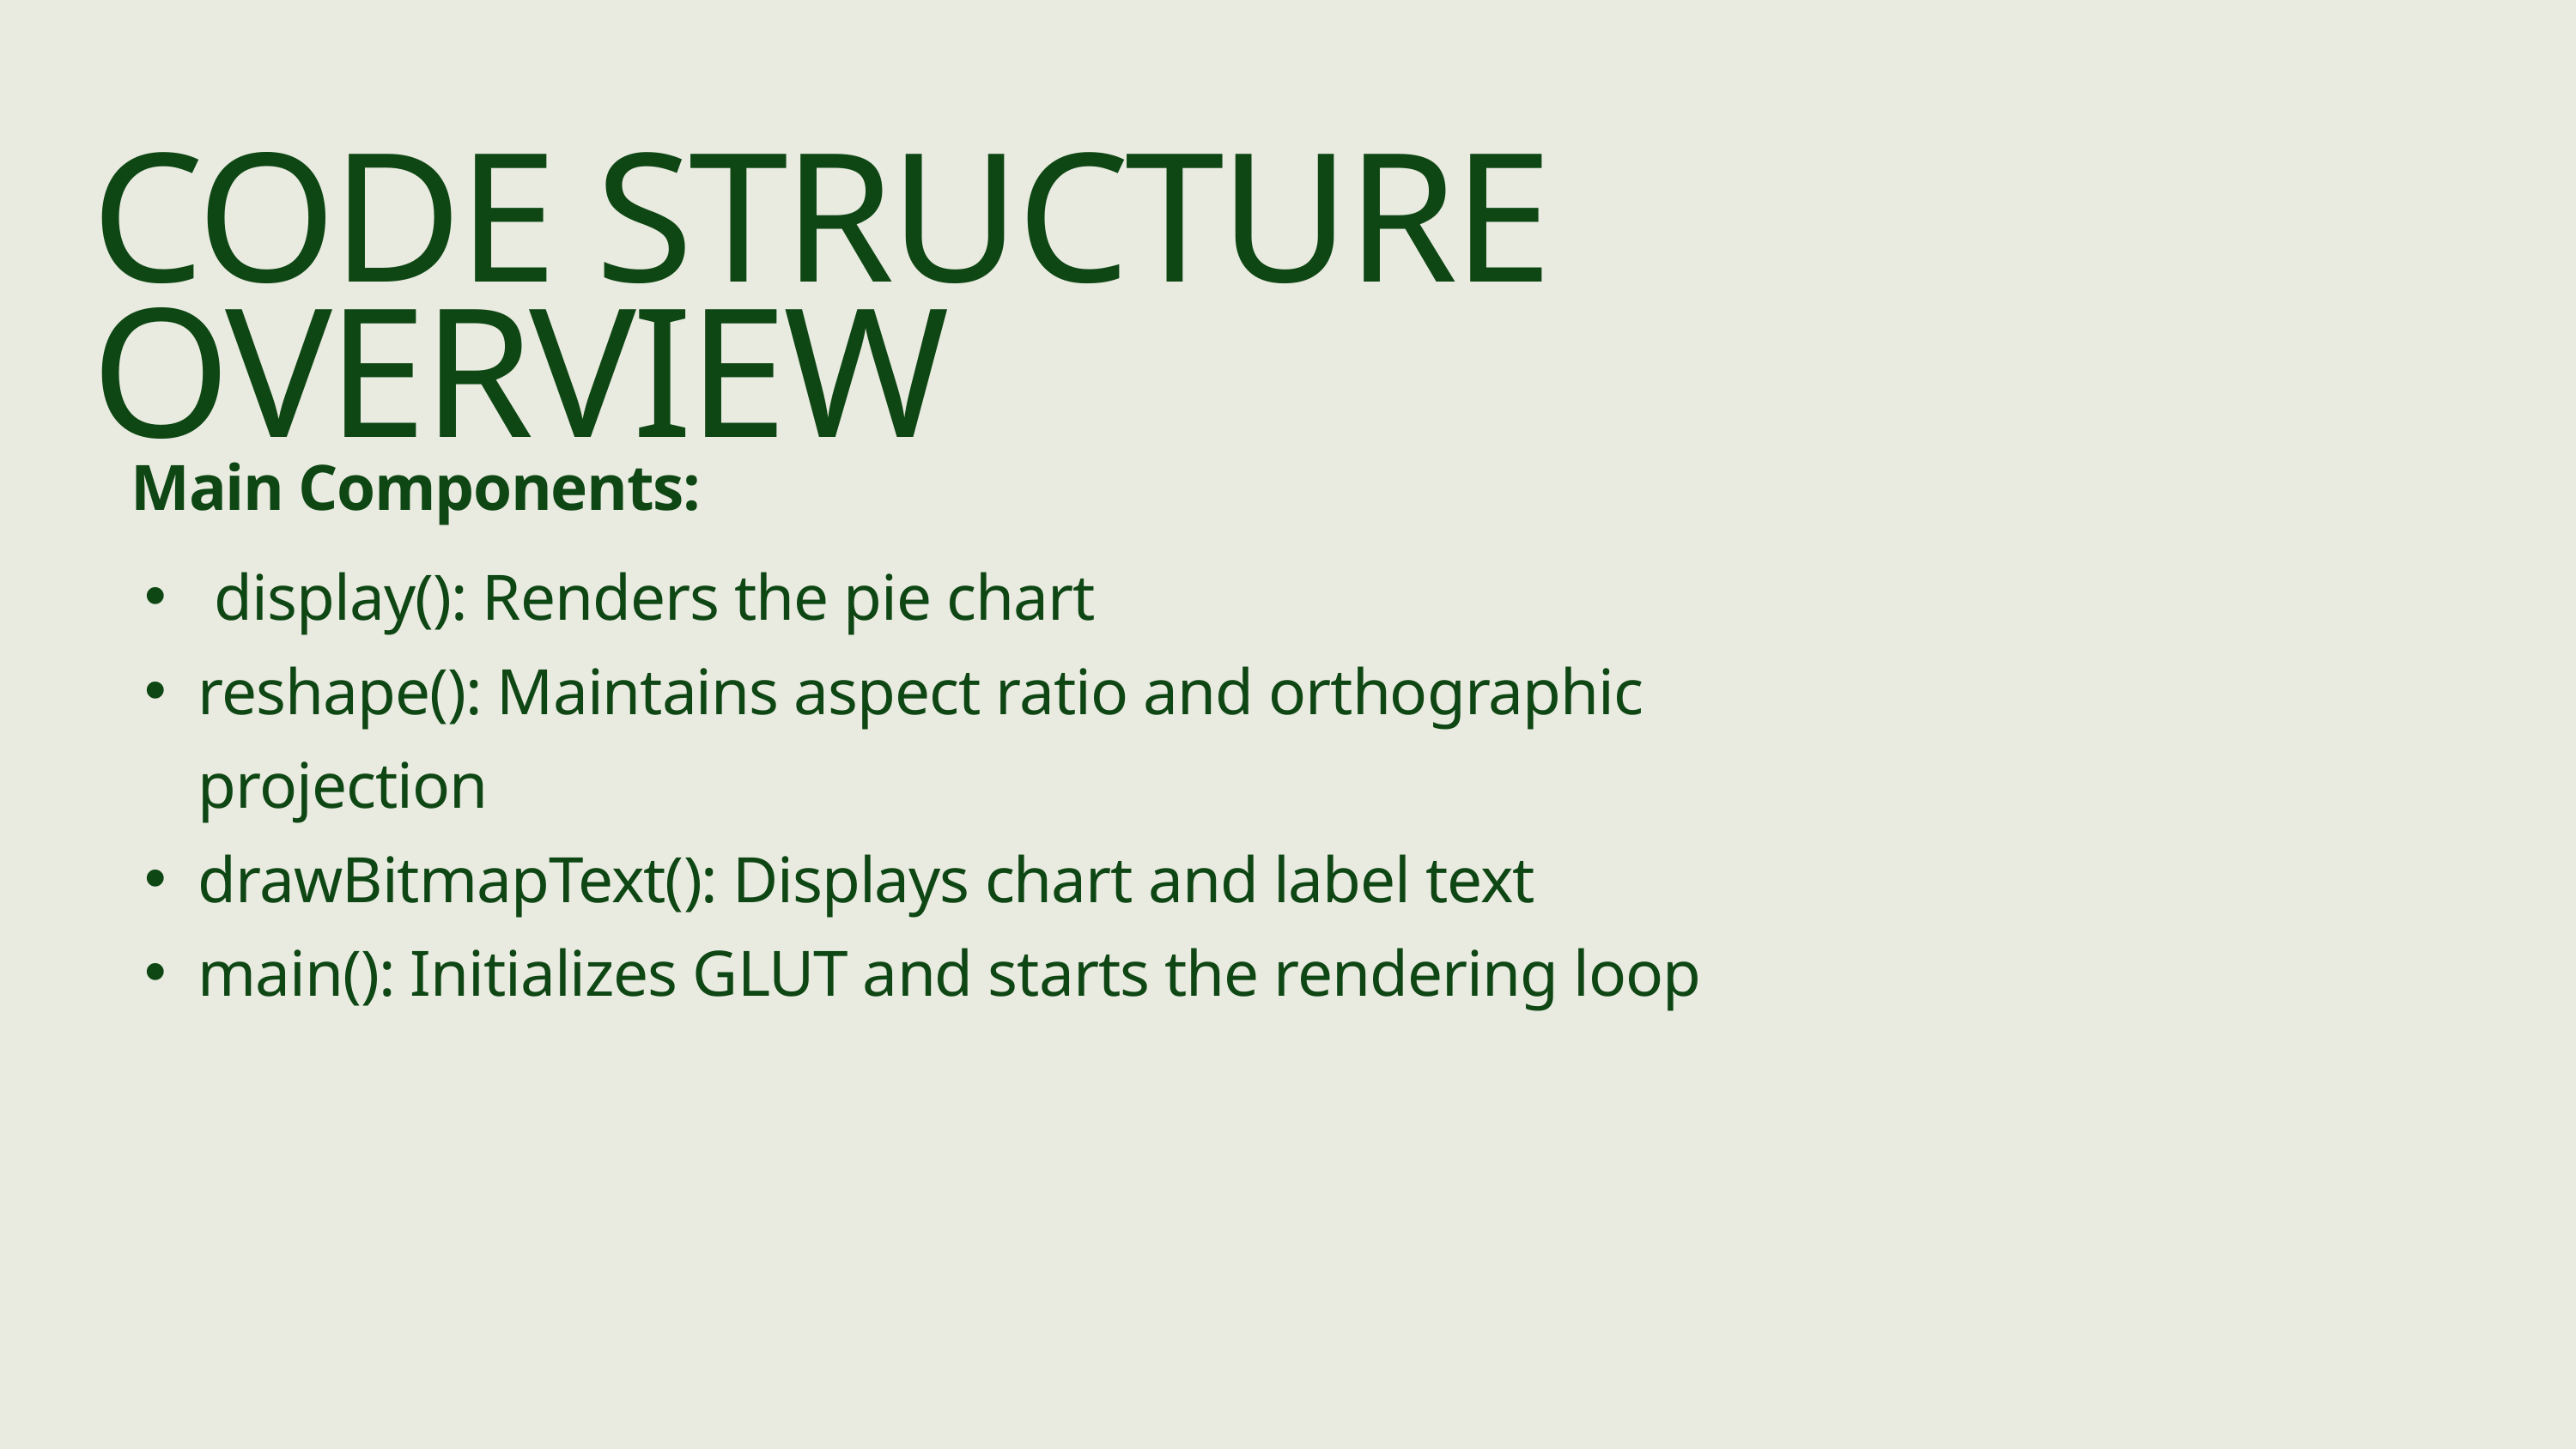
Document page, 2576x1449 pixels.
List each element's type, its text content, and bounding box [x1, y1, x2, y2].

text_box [91, 442, 1925, 1189]
text_box CODE STRUCTURE OVERVIEW [91, 161, 2441, 474]
